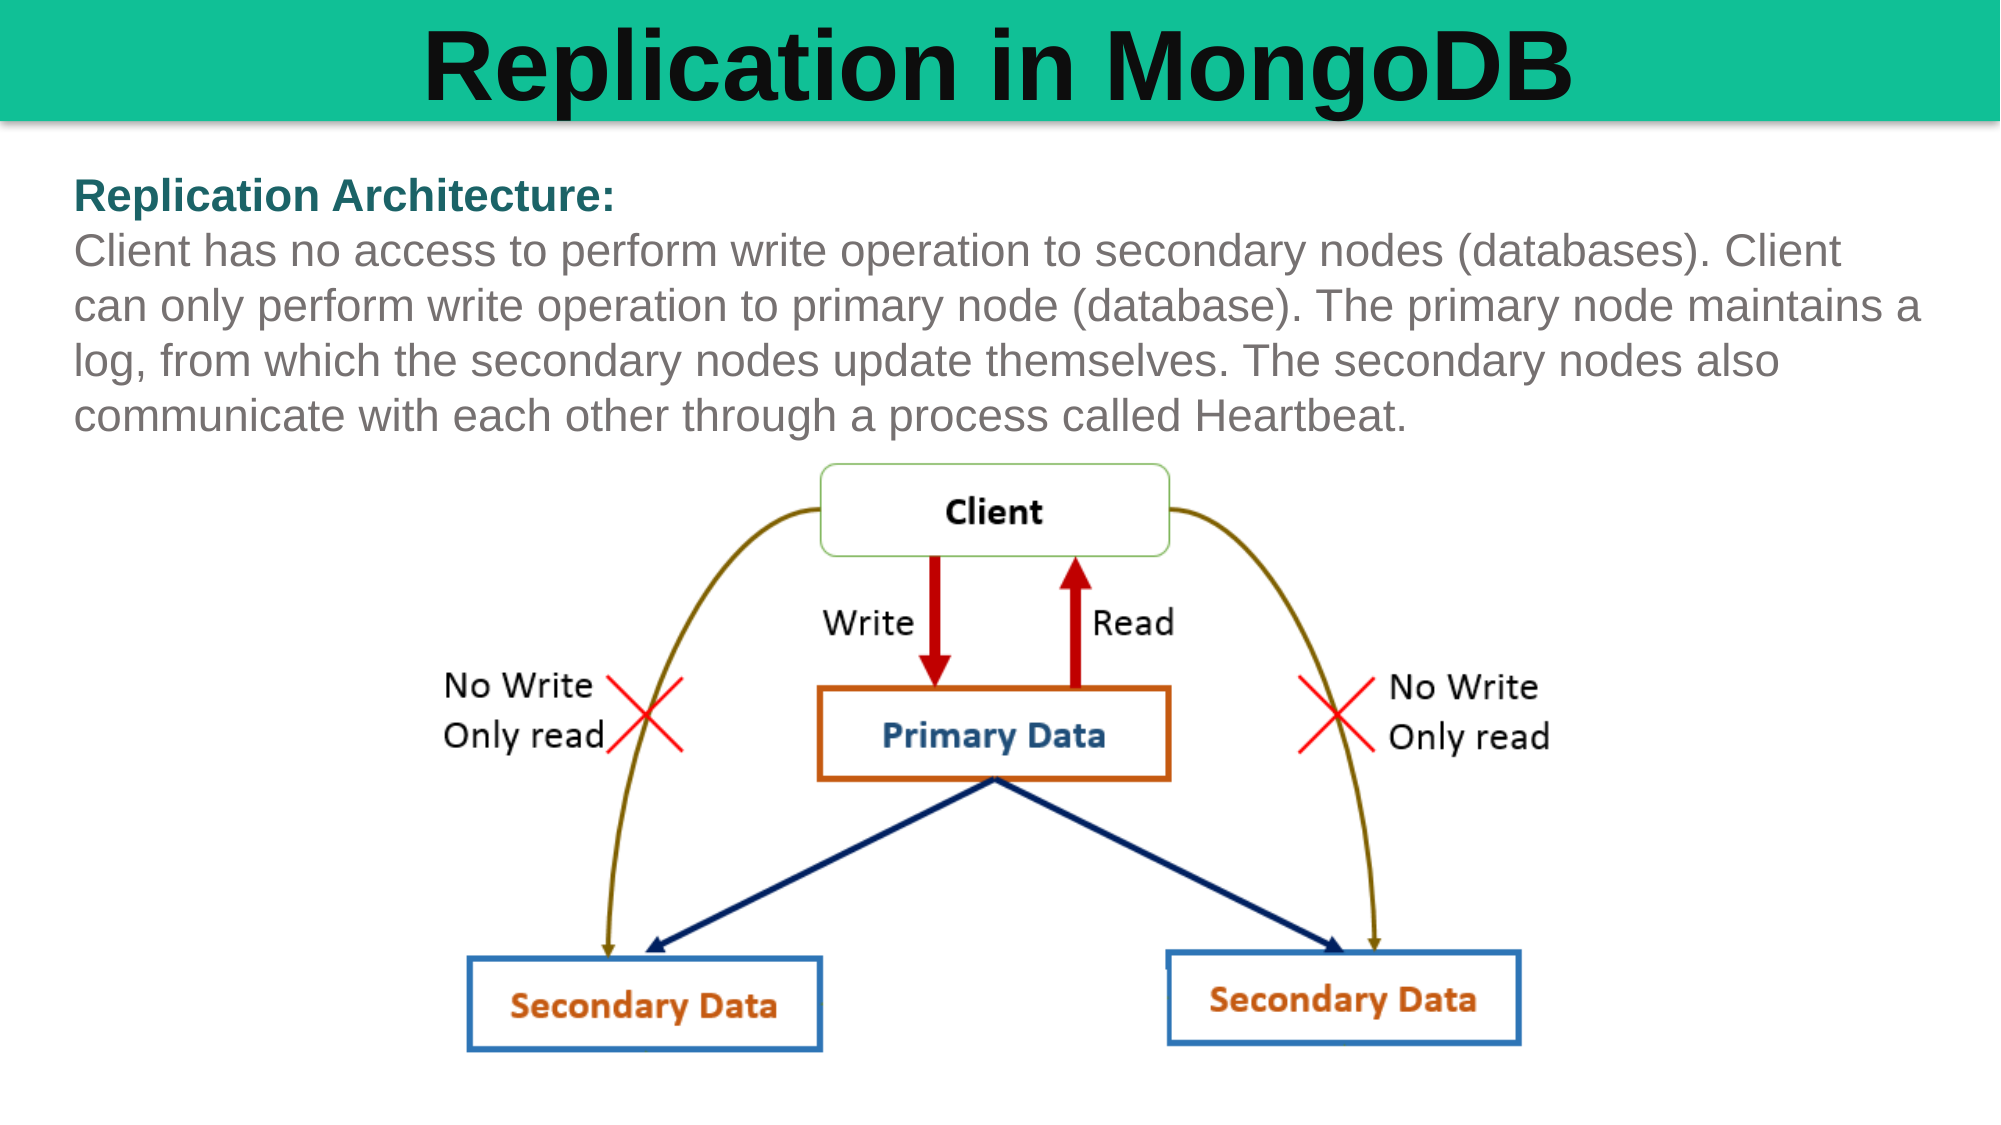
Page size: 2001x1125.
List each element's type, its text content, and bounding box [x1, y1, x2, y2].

text_box Replication Architecture: Client has no access to perform write operation to secondary nodes (databases). Client can only perform write operation to primary node (database). The primary node maintains a log, from which the secondary nodes update themselves. The secondary nodes also communicate with each other through a process called Heartbeat. [58, 158, 1941, 448]
picture [431, 451, 1569, 1062]
text_box Replication in MongoDB [0, 0, 2000, 122]
